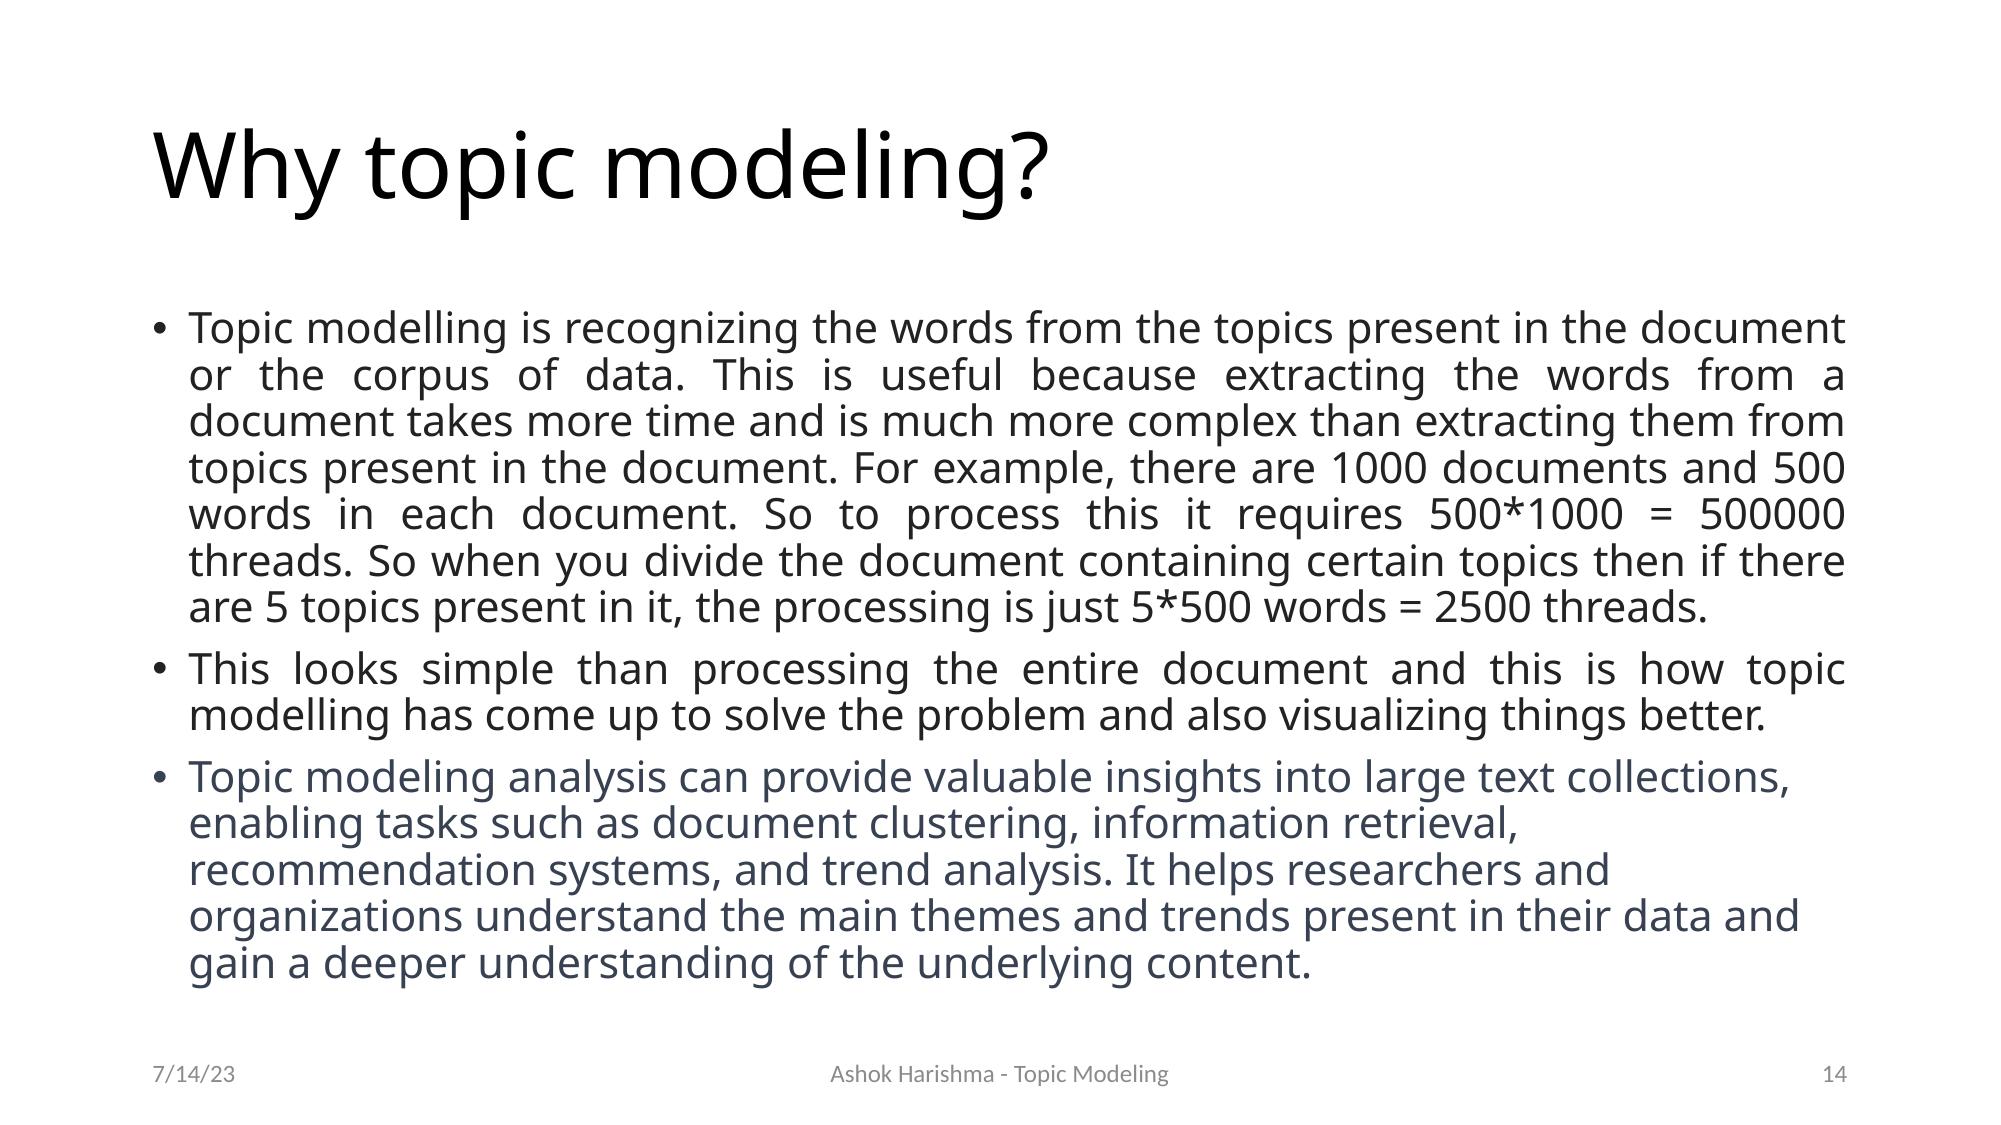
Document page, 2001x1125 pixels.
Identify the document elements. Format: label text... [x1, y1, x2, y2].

title Why topic modeling? [137, 59, 1863, 278]
list Topic modelling is recognizing the words from the topics present in the document or the corpus of data. This is useful because extracting the words from a document takes more time and is much more complex than extracting them from topics present in the document. For example, there are 1000 documents and 500 words in each document. So to process this it requires 500*1000 = 500000 threads. So when you divide the document containing certain topics then if there are 5 topics present in it, the processing is just 5*500 words = 2500 threads. This looks simple than processing the entire document and this is how topic modelling has come up to solve the problem and also visualizing things better. Topic modeling analysis can provide valuable insights into large text collections, enabling tasks such as document clustering, information retrieval, recommendation systems, and trend analysis. It helps researchers and organizations understand the main themes and trends present in their data and gain a deeper understanding of the underlying content. [137, 299, 1863, 1014]
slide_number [137, 1042, 588, 1103]
slide_number 13 [1412, 1042, 1863, 1103]
footer Ashok Harishma - Topic Modeling [662, 1042, 1338, 1103]
